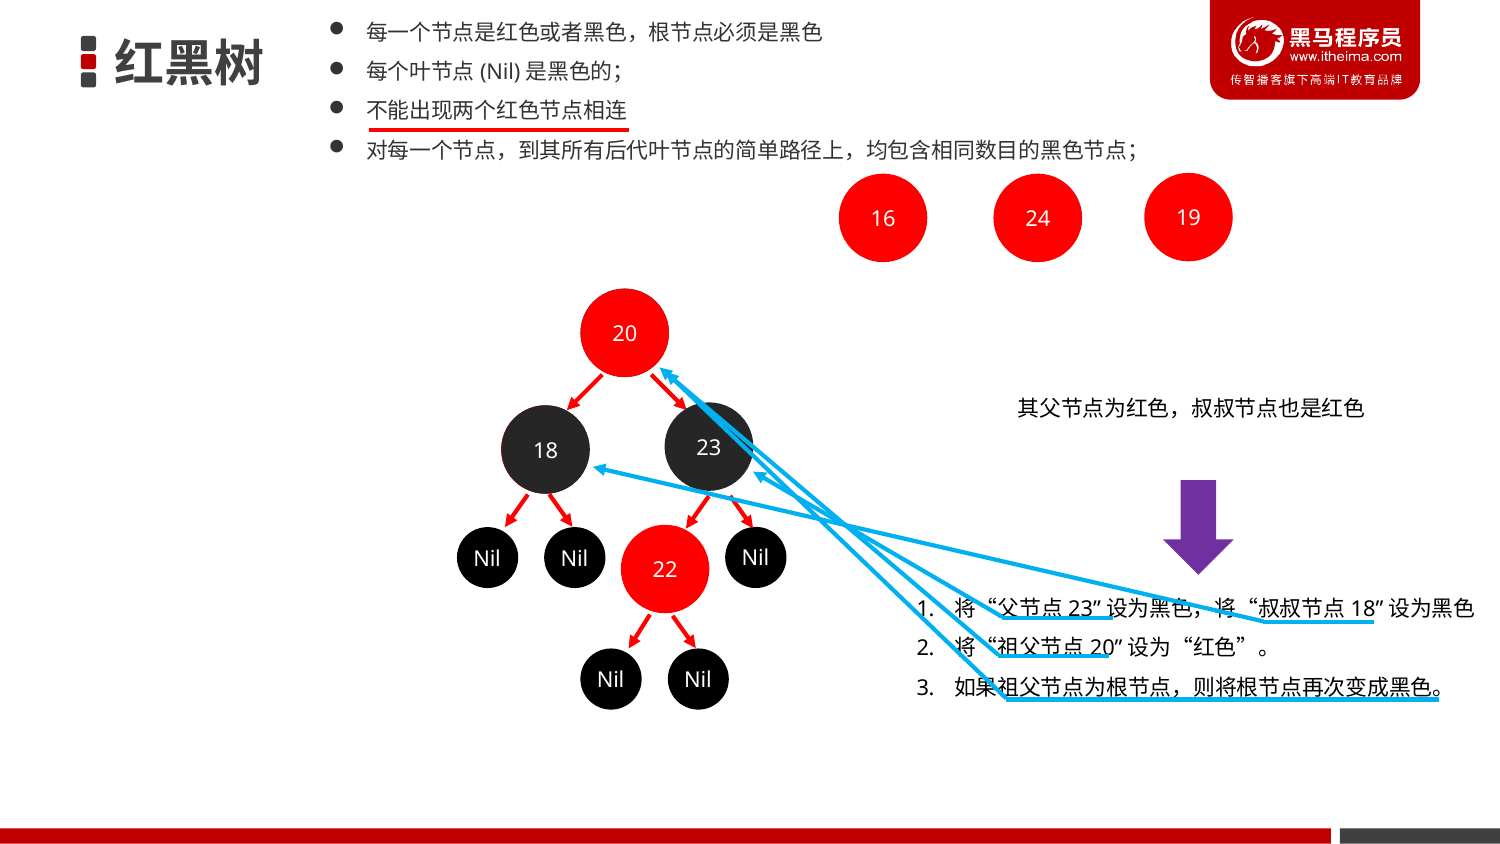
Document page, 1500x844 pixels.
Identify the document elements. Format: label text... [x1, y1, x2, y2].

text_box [628, 630, 651, 649]
picture [1329, 8, 1421, 94]
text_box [456, 527, 518, 588]
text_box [544, 527, 587, 588]
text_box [548, 494, 573, 528]
text_box 16 [836, 171, 930, 265]
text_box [580, 649, 641, 709]
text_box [592, 466, 654, 622]
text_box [650, 374, 654, 411]
text_box 其父节点为红色，叔叔节点也是红色 [1008, 374, 1381, 429]
text_box 24 [991, 171, 1085, 265]
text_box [659, 367, 999, 656]
text_box 5 [1007, 658, 1011, 696]
text_box 每一个节点是红色或者黑色，根节点必须是黑色 每个叶节点(Nil)是黑色的； 不能出现两个红色节点相连 对每一个节点，到其所有后代叶节点的简单路径上，均包含相同数目的黑色节点； [313, 0, 1329, 170]
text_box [504, 494, 528, 528]
text_box 19 [1142, 170, 1235, 264]
text_box 5 [1007, 624, 1269, 654]
text_box 将“父节点23”设为黑色，将“叔叔节点18”设为黑色 将“祖父节点20”设为“红色”。 如果祖父节点为根节点，则将根节点再次变成黑色。 [1010, 574, 1500, 707]
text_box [1010, 466, 1264, 622]
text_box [566, 374, 603, 411]
text_box 红黑树 [103, 29, 1183, 93]
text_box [665, 371, 1007, 699]
text_box 18 [499, 403, 592, 496]
text_box 20 [578, 286, 672, 380]
